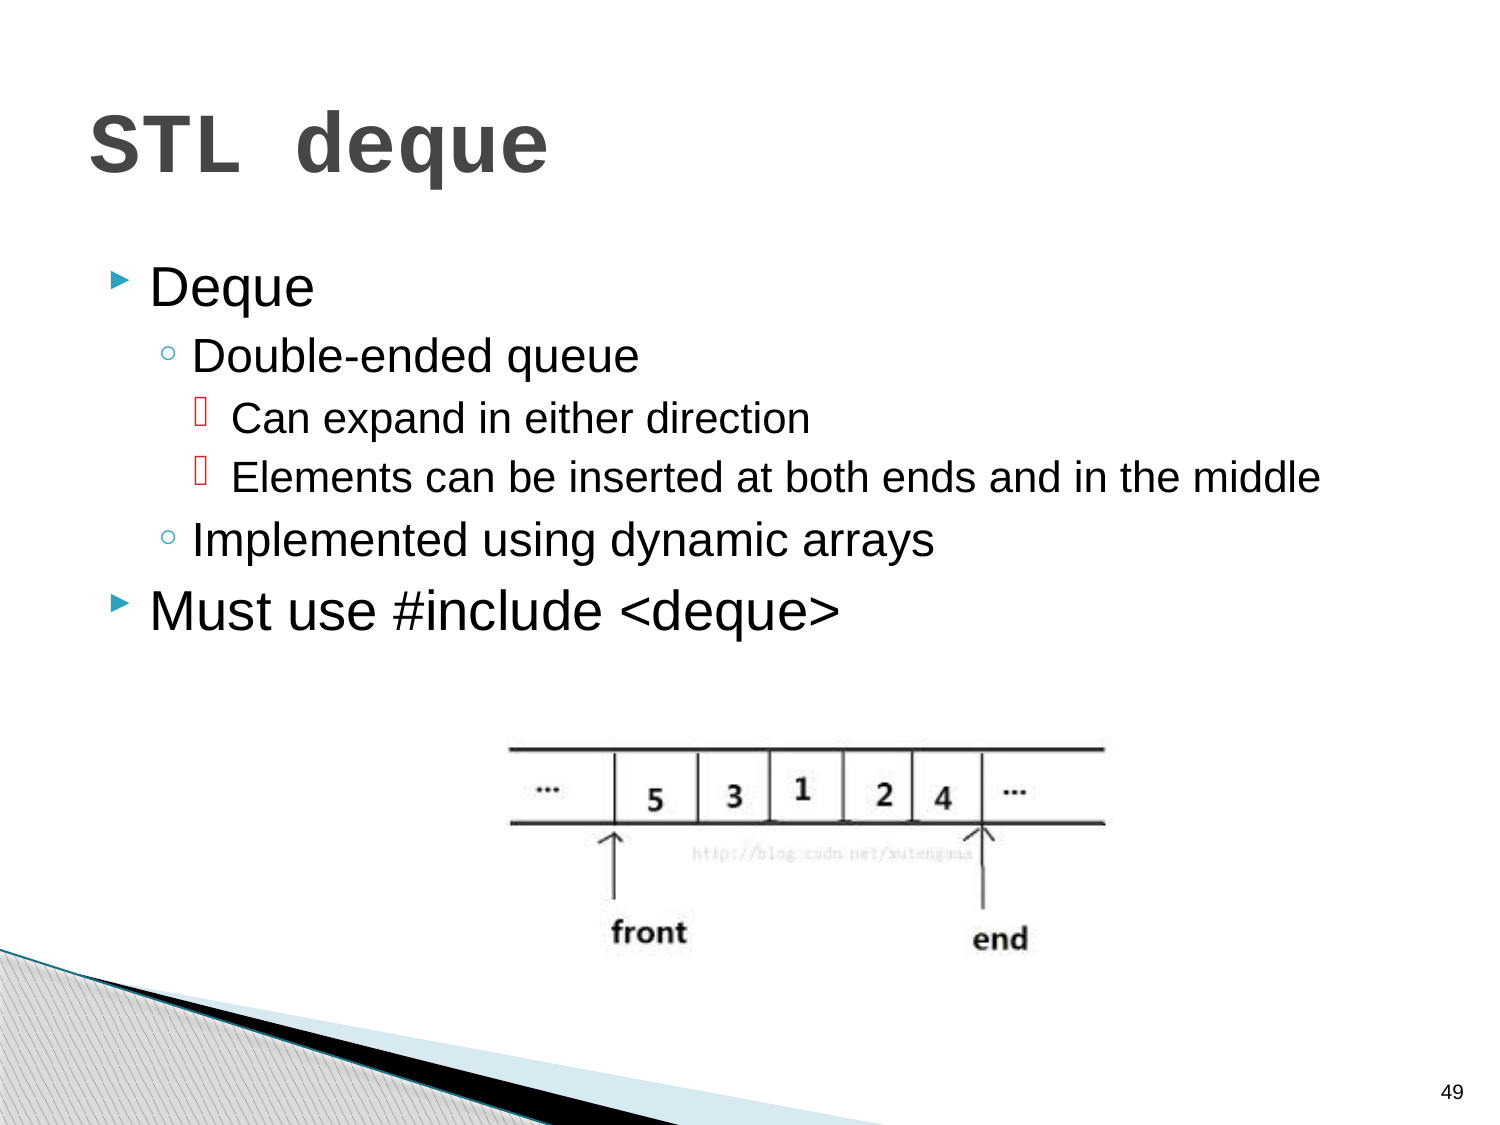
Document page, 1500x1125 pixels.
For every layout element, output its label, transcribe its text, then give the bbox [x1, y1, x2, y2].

slide_number 49 [1418, 1051, 1479, 1112]
list Deque Double-ended queue Can expand in either direction Elements can be inserted at both ends and in the middle Implemented using dynamic arrays Must use #include <deque> [75, 243, 1425, 986]
picture [475, 707, 1174, 981]
title STL deque [75, 45, 1425, 233]
